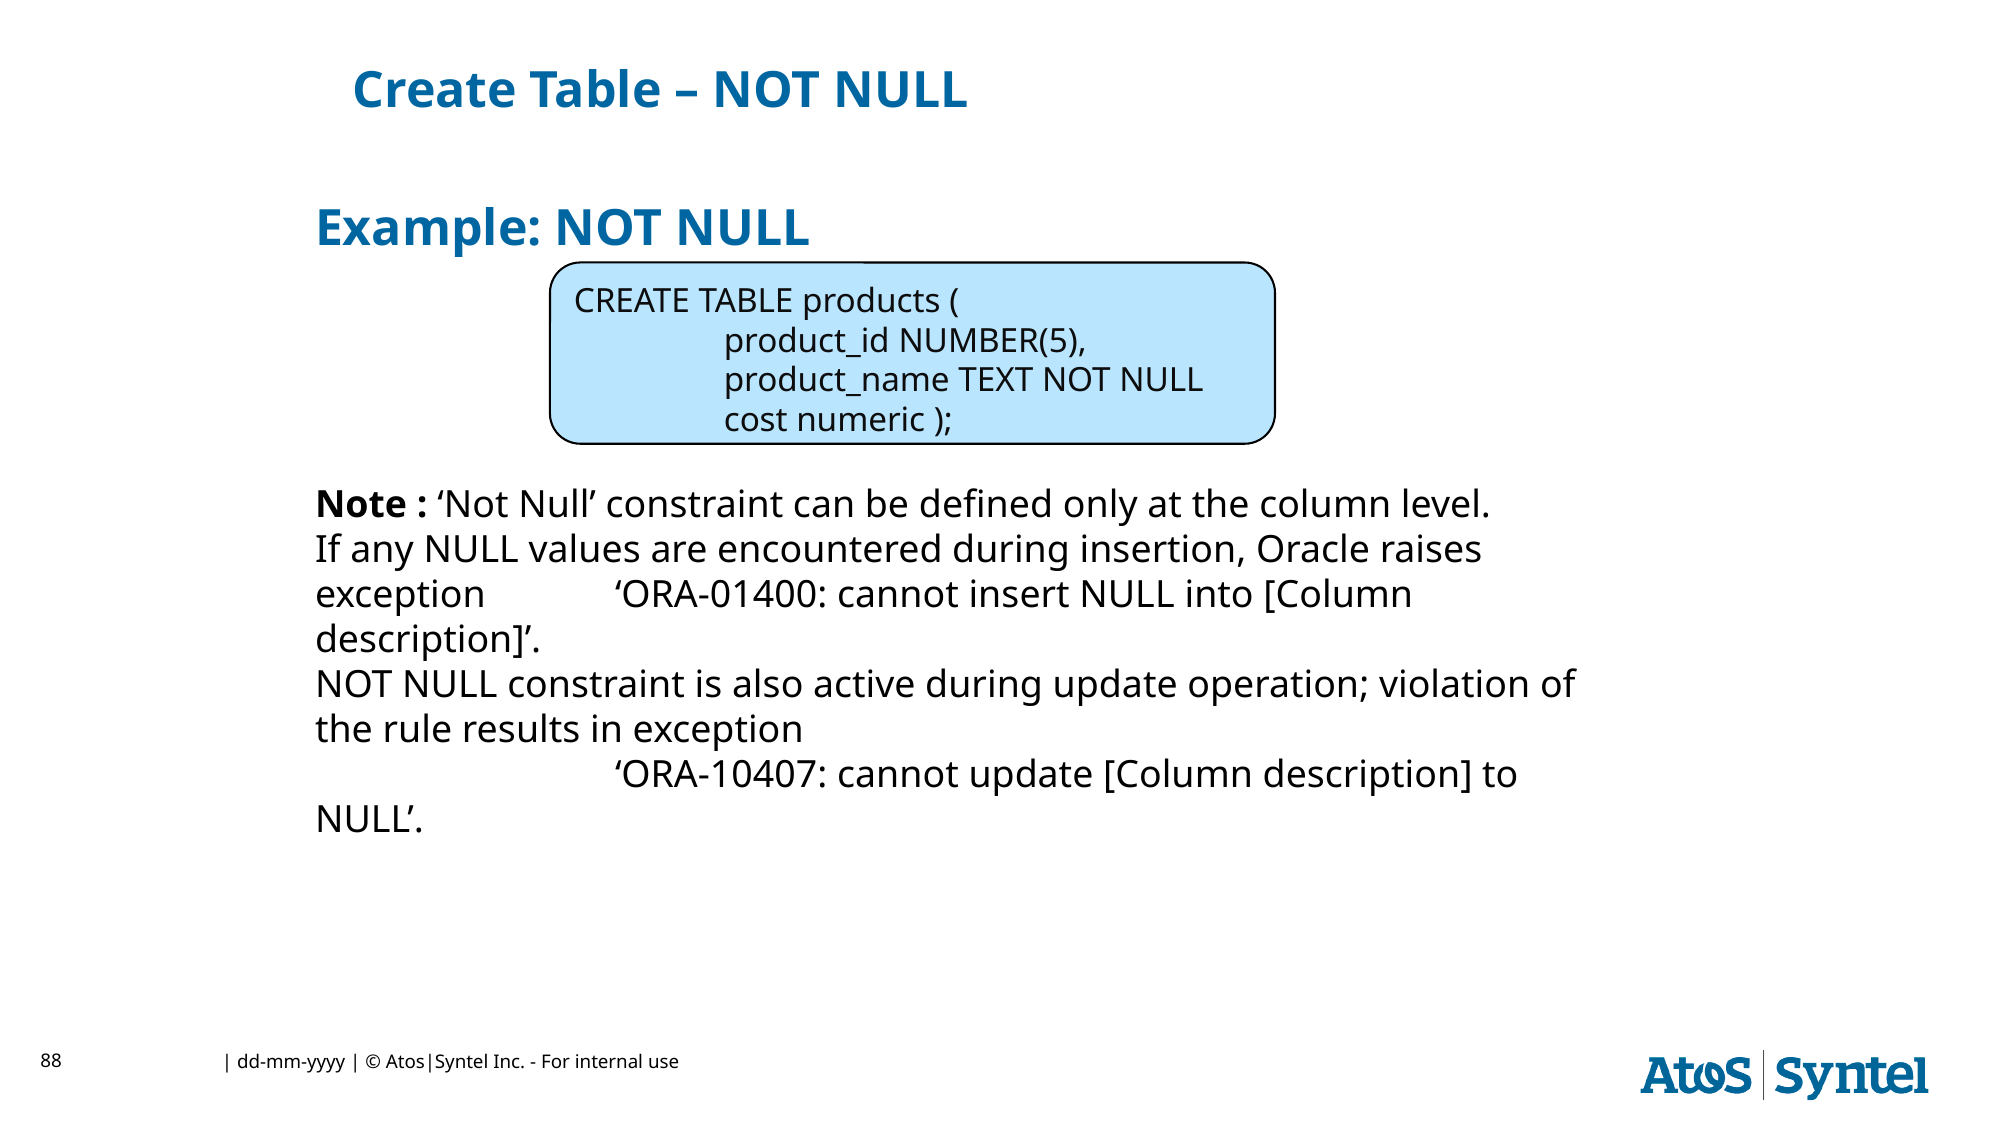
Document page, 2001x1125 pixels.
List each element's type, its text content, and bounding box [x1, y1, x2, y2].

title Create Table – NOT NULL [337, 50, 1688, 150]
list Example: NOT NULL Note : ‘Not Null’ constraint can be defined only at the column level. If any NULL values are encountered during insertion, Oracle raises exception ‘ORA-01400: cannot insert NULL into [Column description]’. NOT NULL constraint is also active during update operation; violation of the rule results in exception ‘ORA-10407: cannot update [Column description] to NULL’. [300, 187, 1650, 988]
picture [1603, 1019, 1965, 1125]
